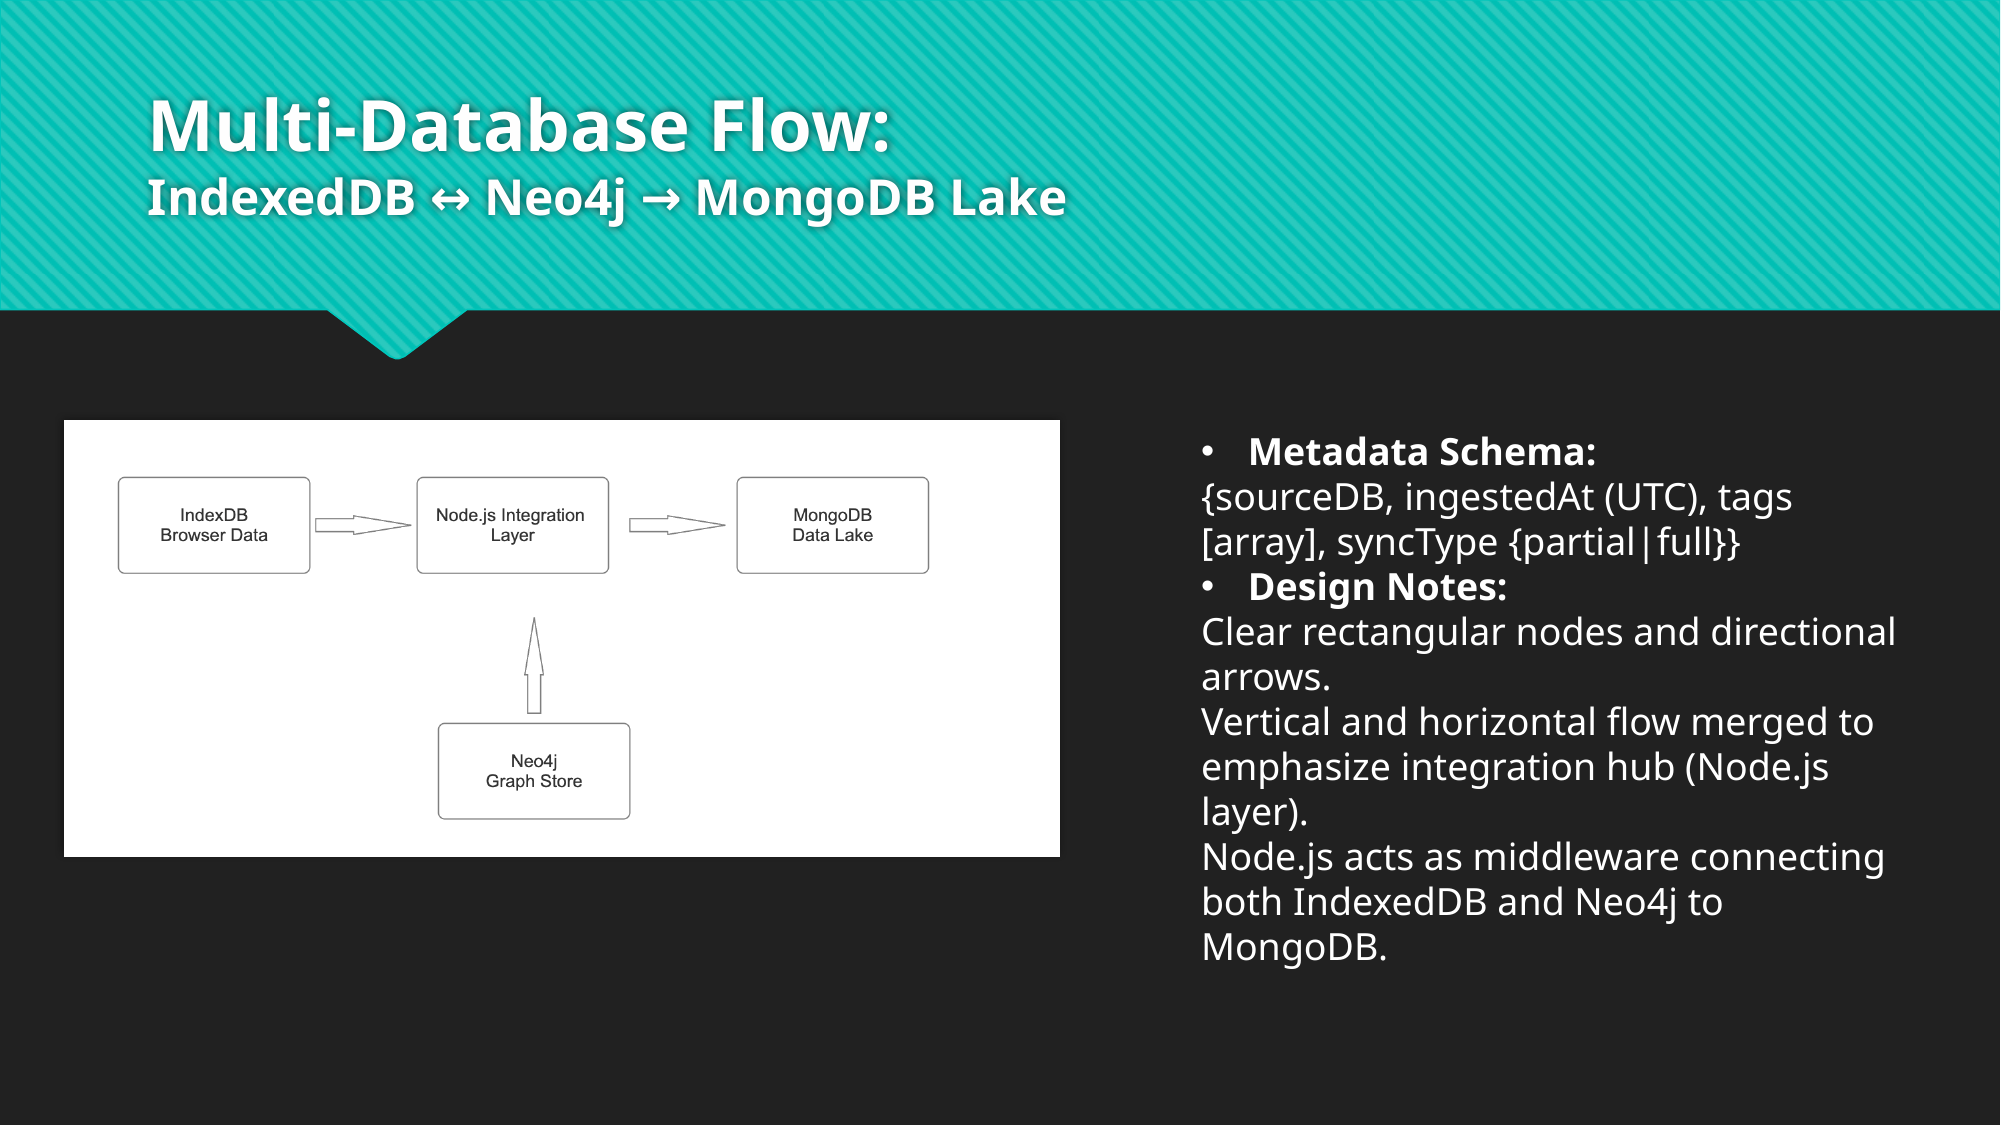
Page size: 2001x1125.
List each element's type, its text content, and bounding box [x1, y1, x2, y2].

text_box Metadata Schema: {sourceDB, ingestedAt (UTC), tags [array], syncType {partial|full}} Design Notes: Clear rectangular nodes and directional arrows. Vertical and horizontal flow merged to emphasize integration hub (Node.js layer). Node.js acts as middleware connecting both IndexedDB and Neo4j to MongoDB. [1186, 420, 1918, 976]
title Multi-Database Flow: IndexedDB ↔ Neo4j → MongoDB Lake [132, 73, 1868, 233]
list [63, 420, 1061, 857]
